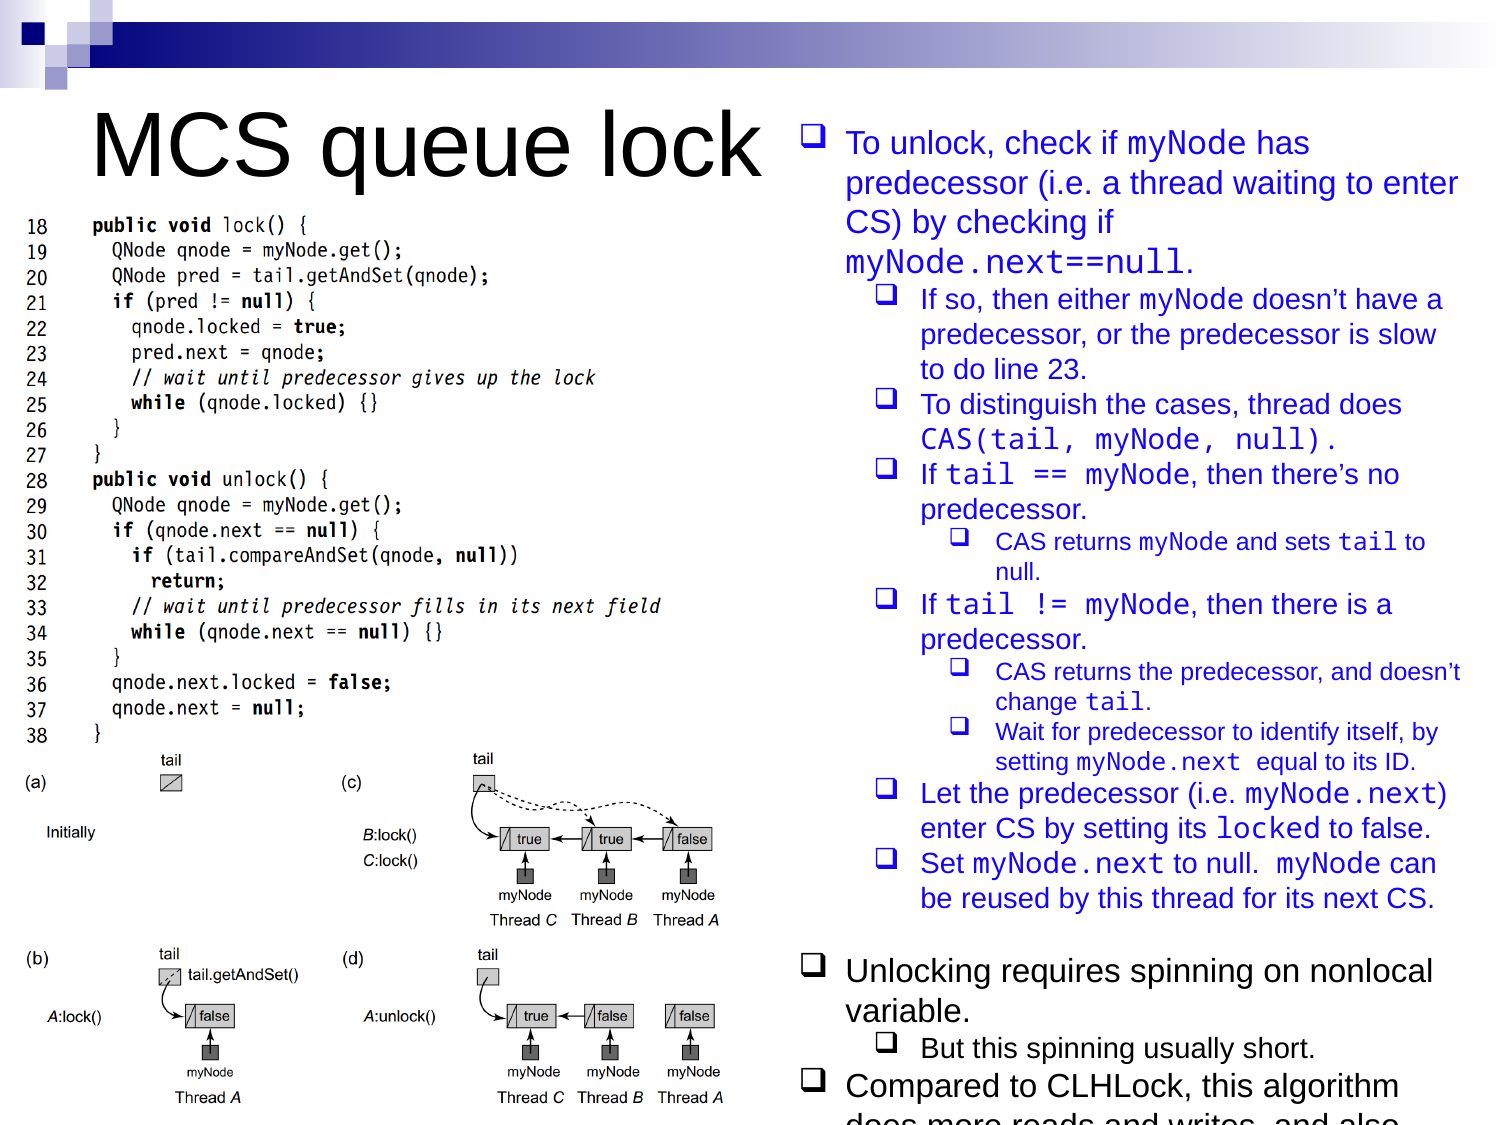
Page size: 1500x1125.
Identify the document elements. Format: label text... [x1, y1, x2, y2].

text_box To unlock, check if myNode has predecessor (i.e. a thread waiting to enter CS) by checking if myNode.next==null. If so, then either myNode doesn’t have a predecessor, or the predecessor is slow to do line 23. To distinguish the cases, thread does CAS(tail, myNode, null). If tail == myNode, then there’s no predecessor. CAS returns myNode and sets tail to null. If tail != myNode, then there is a predecessor. CAS returns the predecessor, and doesn’t change tail. Wait for predecessor to identify itself, by setting myNode.next equal to its ID. Let the predecessor (i.e. myNode.next) enter CS by setting its locked to false. Set myNode.next to null. myNode can be reused by this thread for its next CS. Unlocking requires spinning on nonlocal variable. But this spinning usually short. Compared to CLHLock, this algorithm does more reads and writes, and also uses CAS. [783, 113, 1484, 1125]
title MCS queue lock [75, 75, 1425, 205]
picture [14, 204, 729, 1113]
